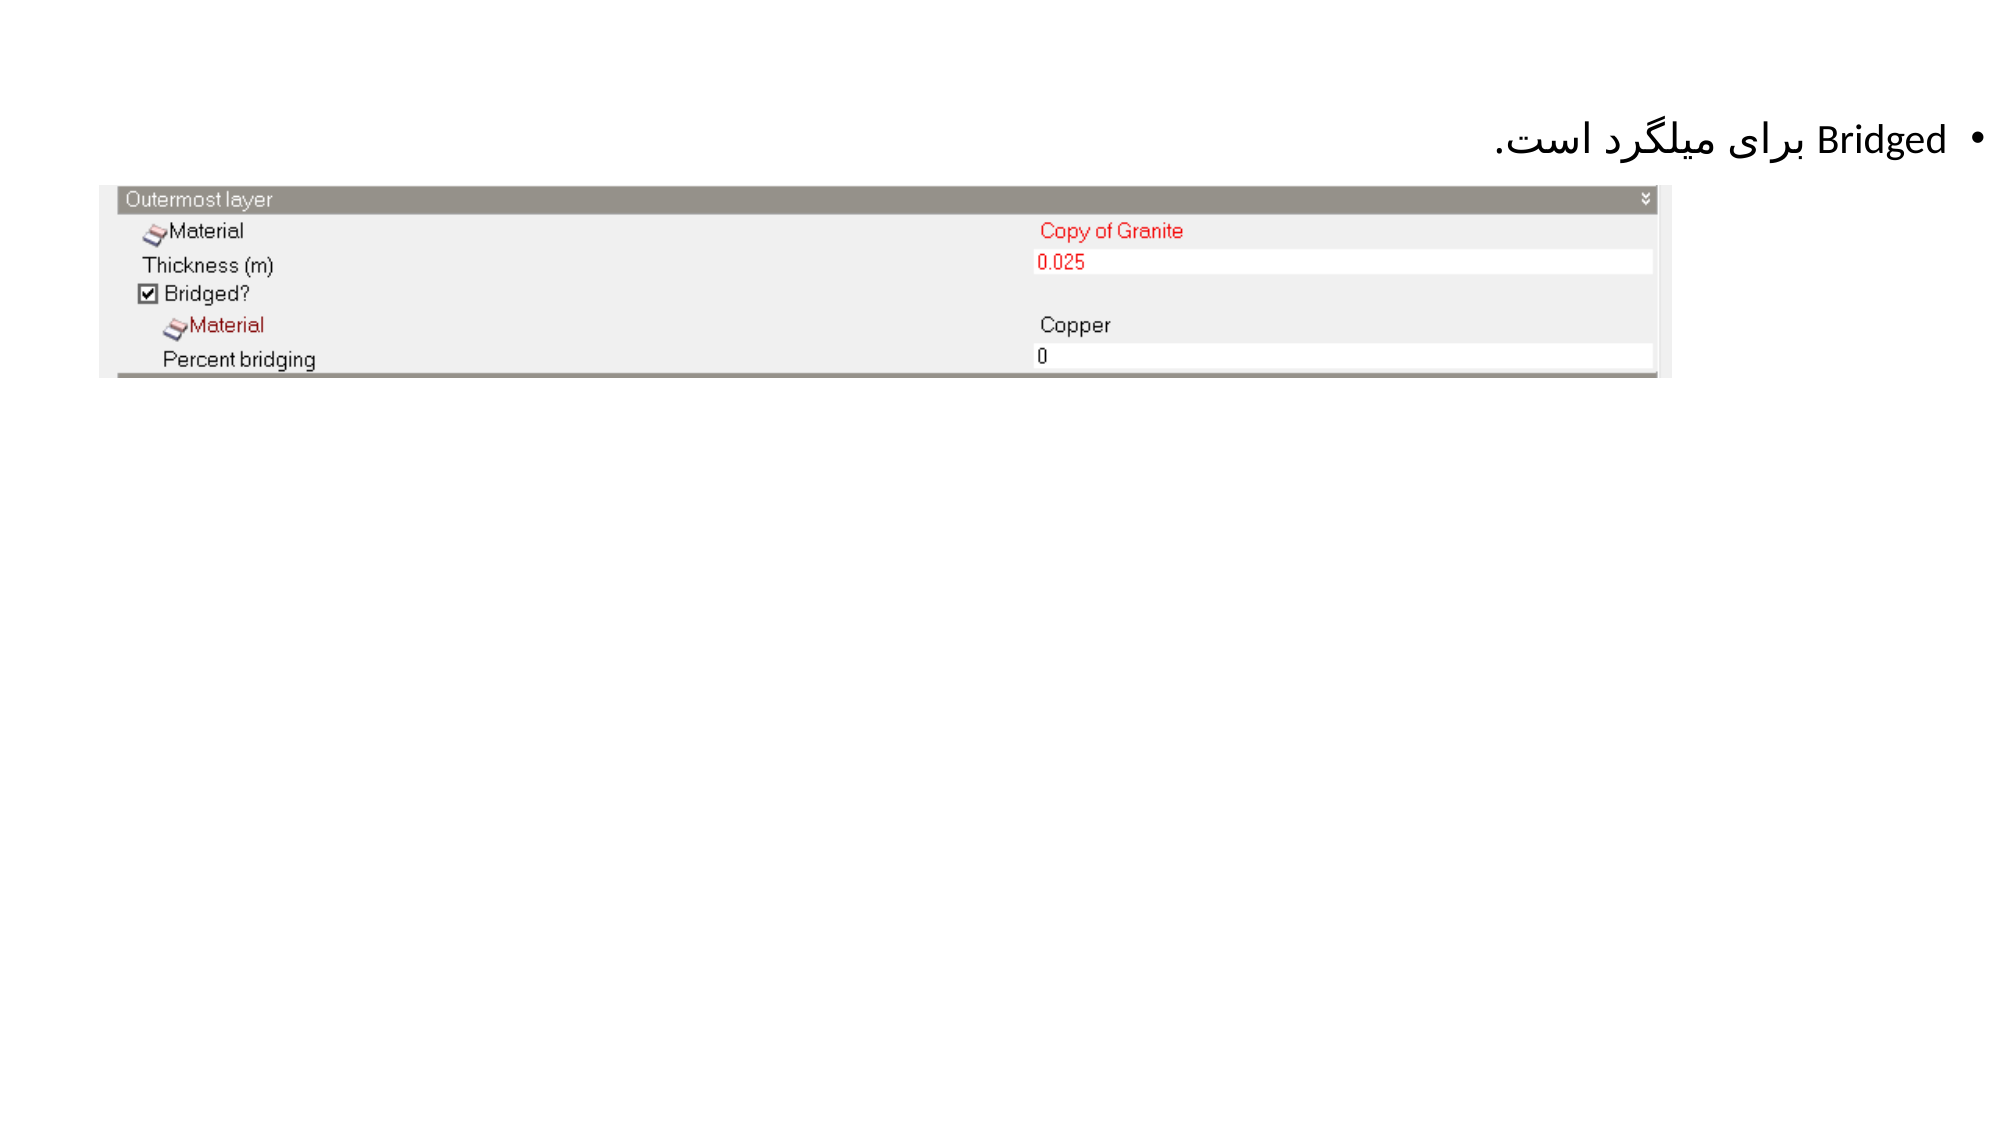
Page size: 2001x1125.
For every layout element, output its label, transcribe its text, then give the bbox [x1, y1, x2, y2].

picture [99, 185, 1672, 378]
list Bridged برای میلگرد است. [0, 109, 2000, 1014]
